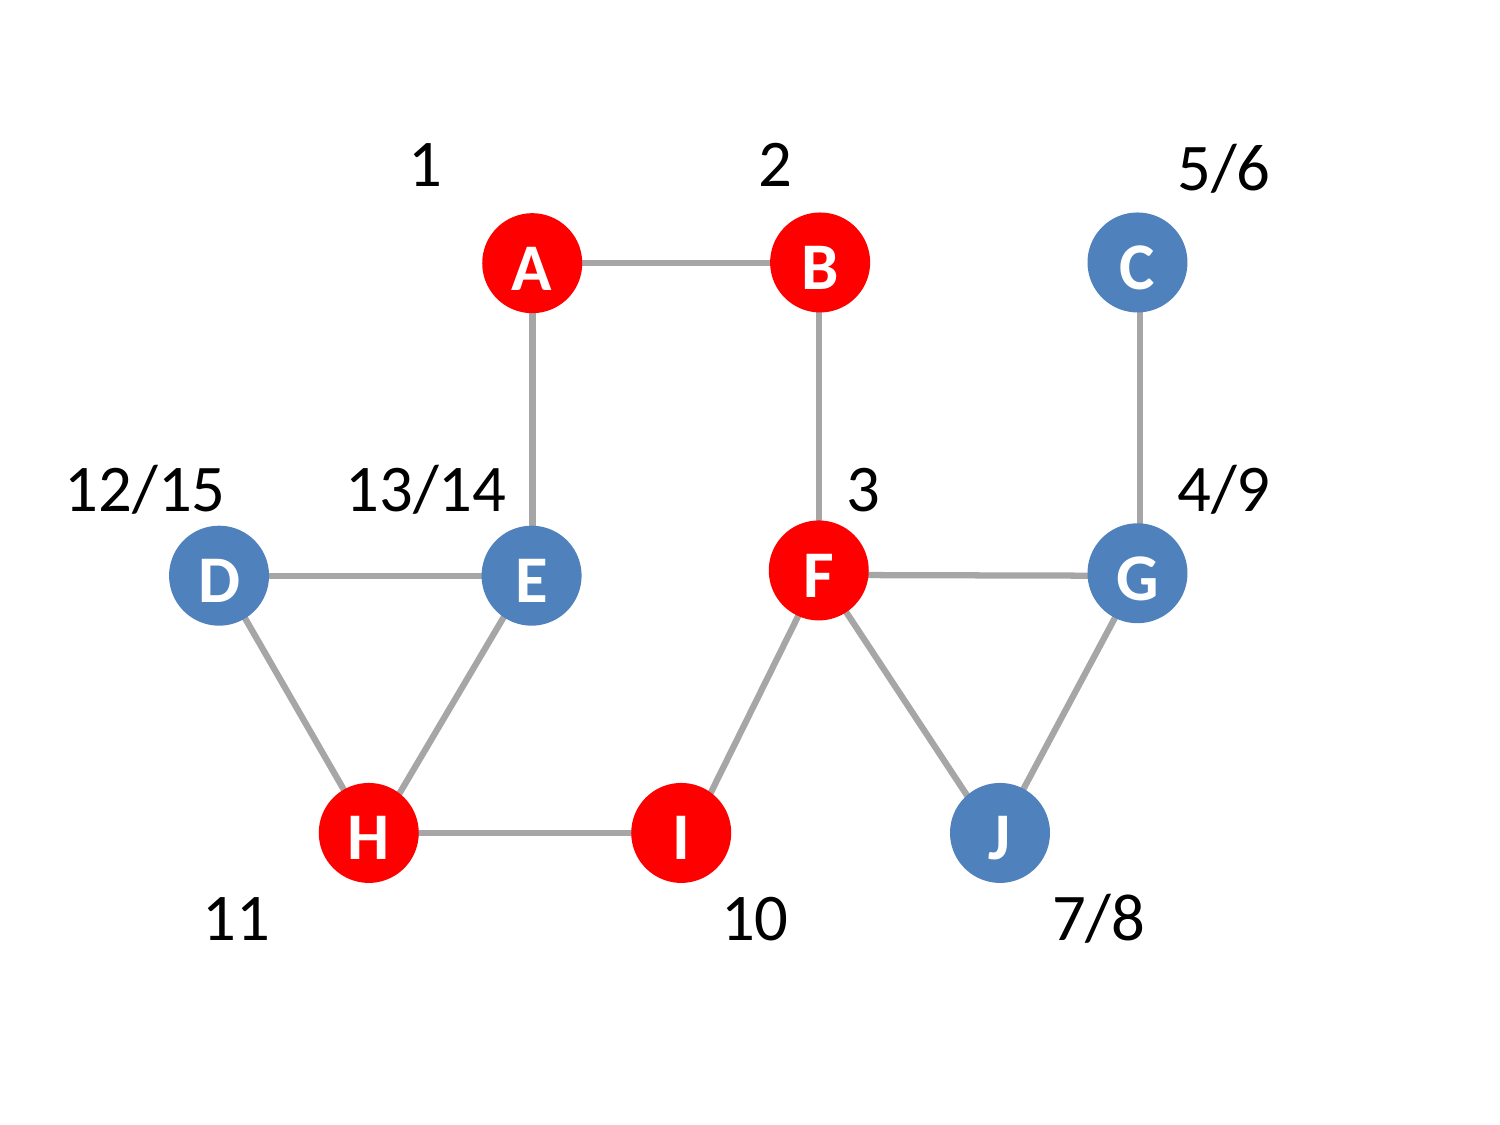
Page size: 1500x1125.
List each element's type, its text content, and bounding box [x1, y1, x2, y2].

text_box G [1140, 521, 1190, 626]
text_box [818, 576, 1001, 838]
text_box C [1085, 210, 1190, 315]
text_box A [525, 576, 536, 584]
text_box 5/6 [1162, 116, 1332, 212]
text_box 7/8 [1037, 866, 1207, 962]
text_box J [952, 841, 1052, 886]
text_box E [519, 524, 584, 628]
text_box F [766, 518, 814, 572]
text_box G [1085, 521, 1135, 574]
text_box 13/14 [330, 437, 528, 533]
text_box F [823, 518, 871, 568]
text_box I [629, 841, 733, 886]
text_box H [811, 264, 818, 273]
text_box 12/15 [49, 437, 257, 533]
text_box 11 [187, 866, 357, 962]
text_box I [629, 780, 685, 832]
text_box 4/9 [1162, 437, 1332, 533]
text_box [818, 585, 1001, 846]
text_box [218, 572, 369, 834]
text_box B [768, 210, 873, 315]
text_box 10 [706, 866, 875, 962]
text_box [368, 586, 522, 846]
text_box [999, 575, 1138, 834]
text_box D [166, 533, 271, 628]
text_box 2 [743, 112, 913, 208]
text_box A [480, 211, 585, 316]
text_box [690, 574, 819, 834]
text_box E [479, 533, 528, 574]
text_box H [317, 842, 417, 886]
text_box 3 [831, 437, 1000, 533]
text_box 1 [393, 112, 563, 208]
text_box J [629, 834, 734, 839]
